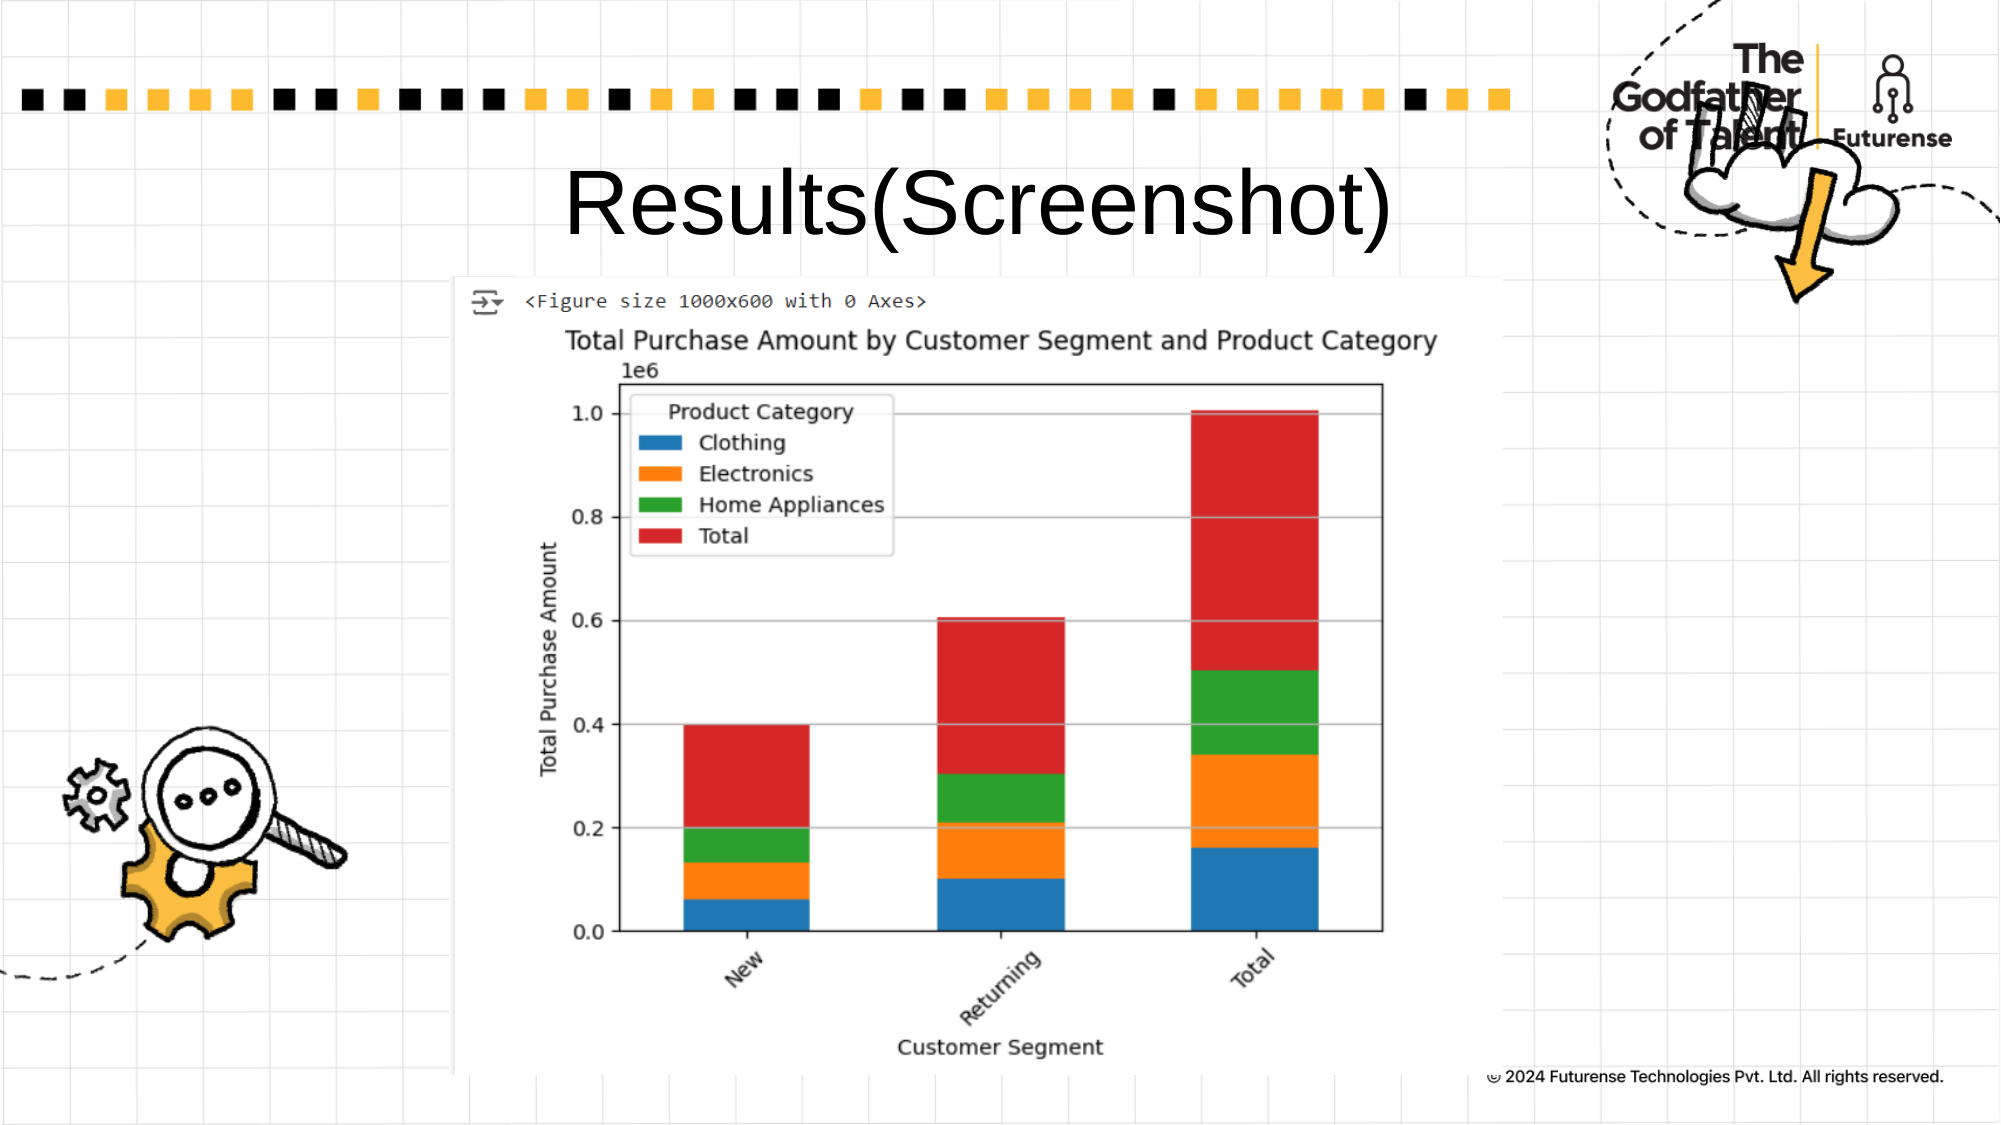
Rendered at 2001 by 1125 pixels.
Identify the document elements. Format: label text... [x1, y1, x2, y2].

title Results(Screenshot) [548, 95, 1784, 314]
picture [0, 0, 2001, 1125]
